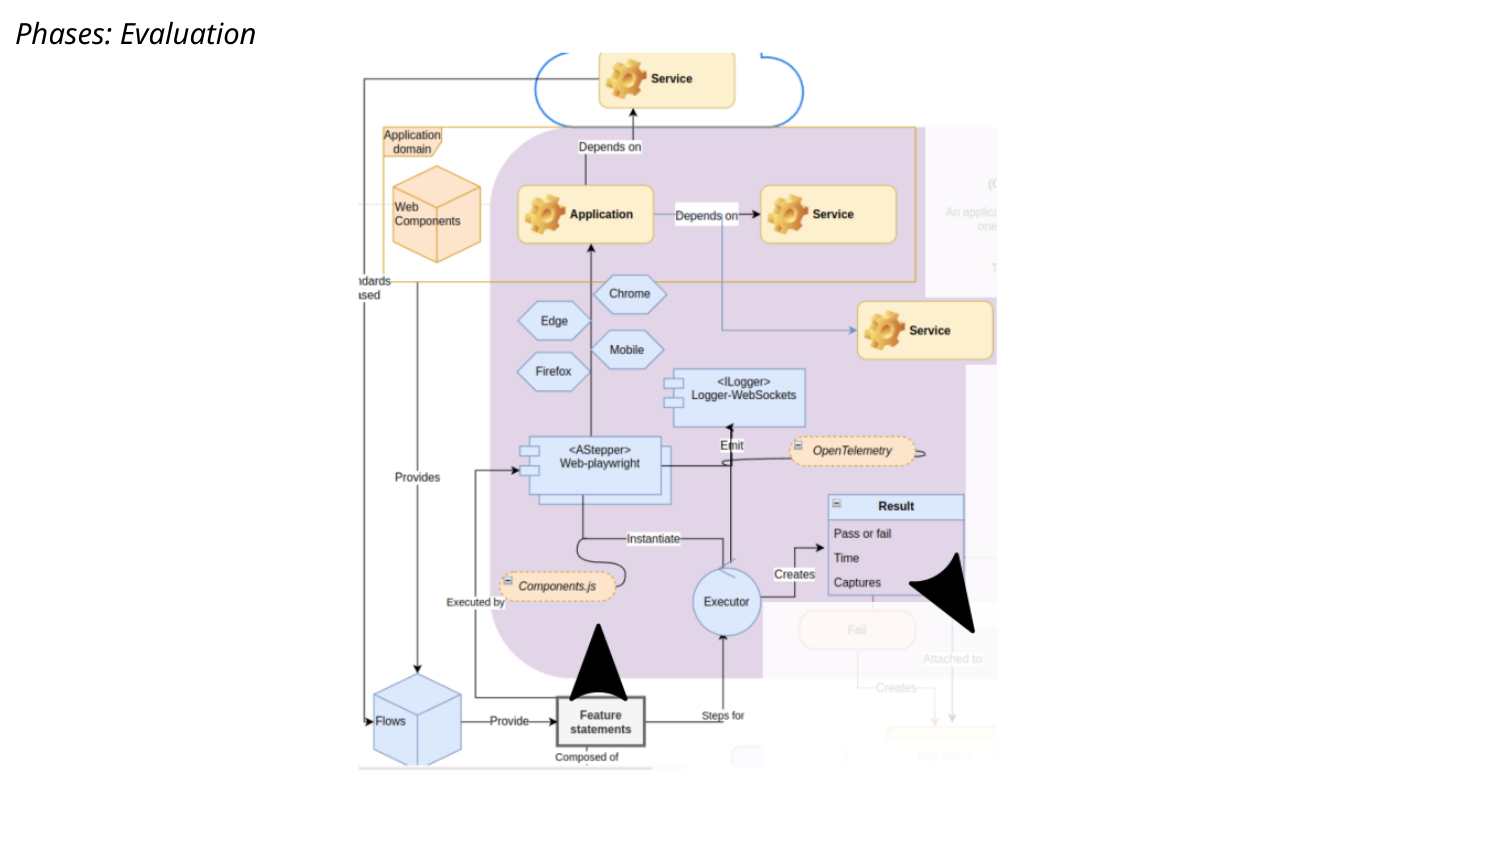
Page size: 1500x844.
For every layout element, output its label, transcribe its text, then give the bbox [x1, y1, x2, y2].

text_box Phases: Evaluation [0, 0, 1411, 65]
picture [344, 32, 1018, 785]
